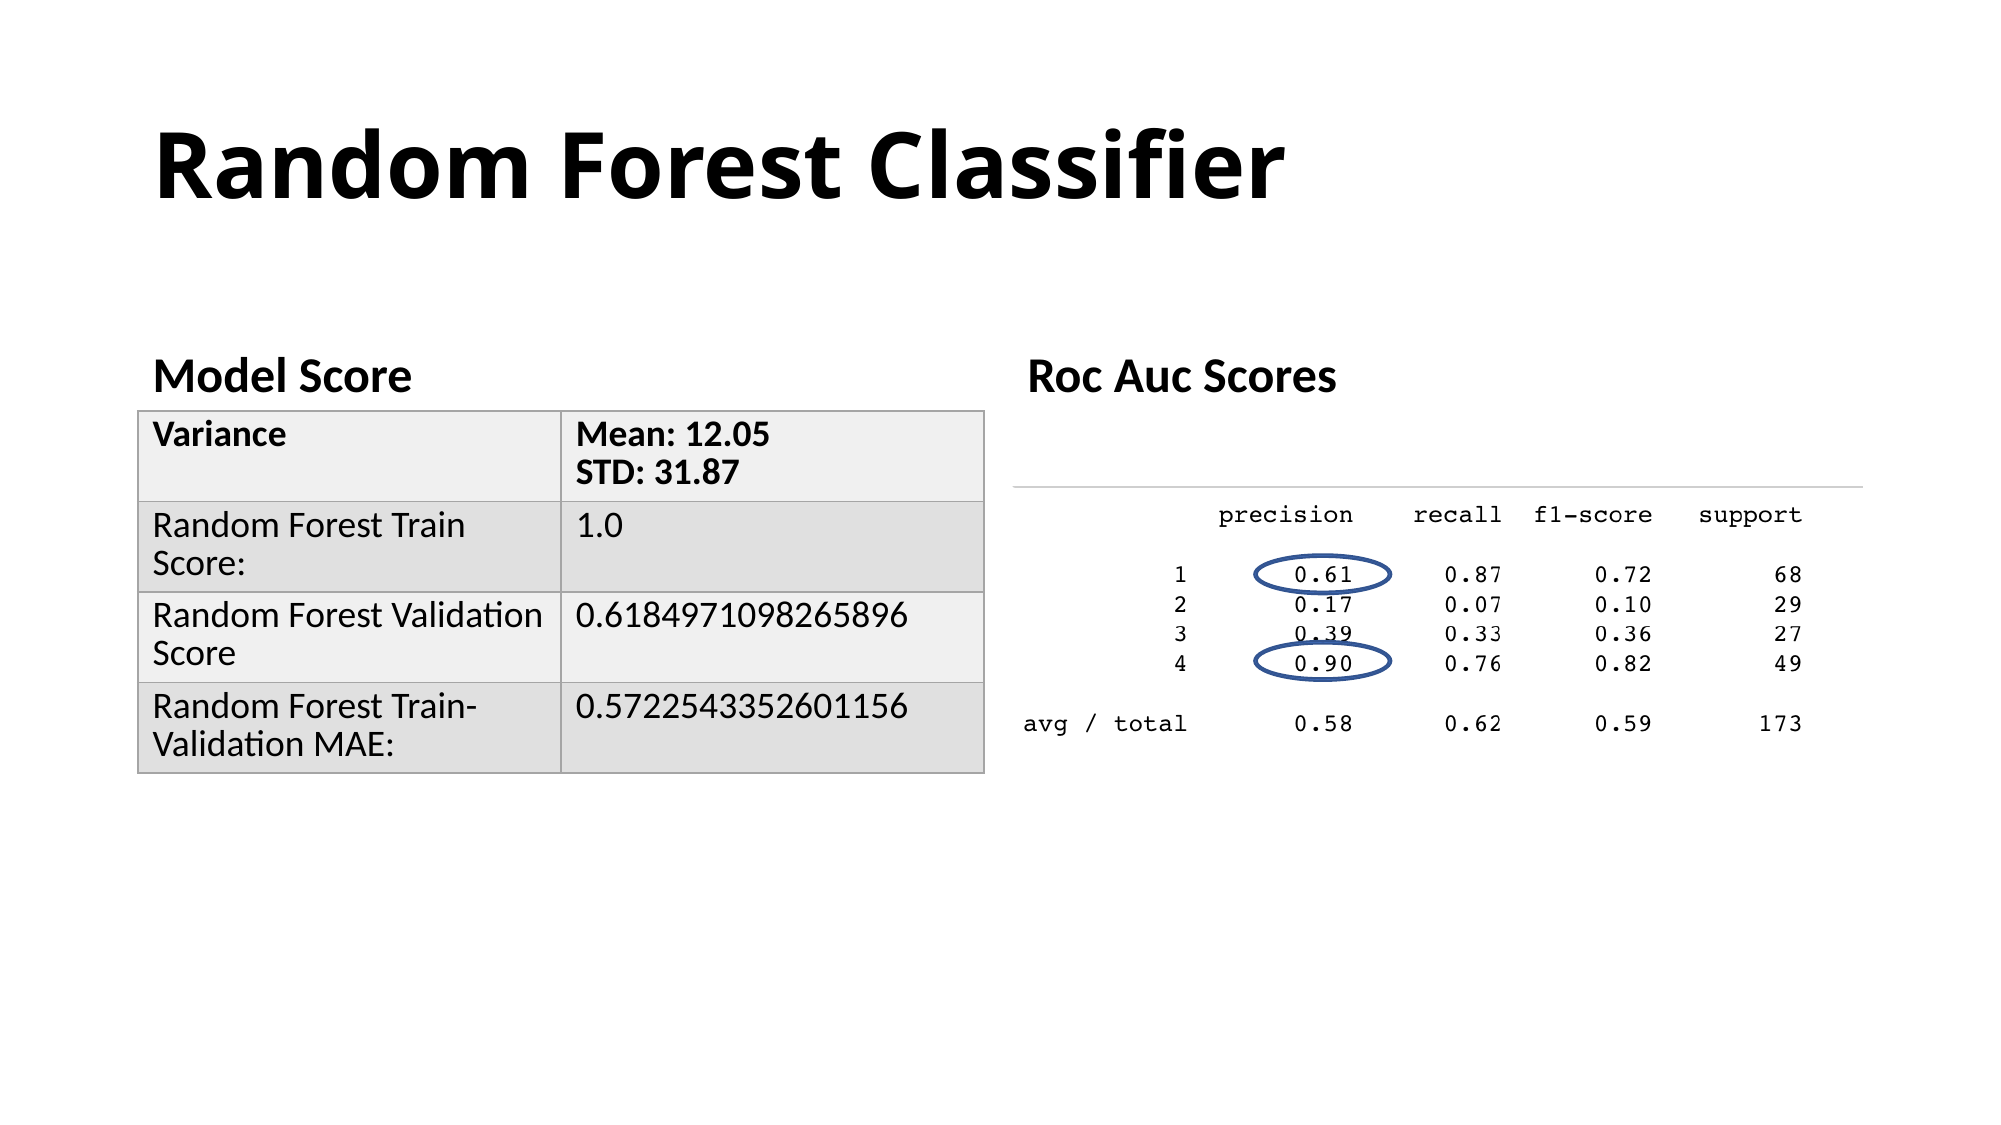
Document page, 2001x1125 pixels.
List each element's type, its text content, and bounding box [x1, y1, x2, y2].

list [1012, 485, 1863, 768]
list Roc Auc Scores [1012, 275, 1863, 411]
table_cell 0.5722543352601156 [562, 683, 983, 772]
table_cell Random Forest Train Score: [139, 502, 560, 591]
table_header Mean: 12.05 STD: 31.87 [562, 412, 983, 501]
table_header Variance [139, 412, 560, 501]
title Random Forest Classifier [137, 59, 1863, 278]
list Model Score [137, 275, 984, 410]
table_cell 1.0 [562, 502, 983, 591]
table_cell Random Forest Train-Validation MAE: [139, 683, 560, 772]
table_cell 0.6184971098265896 [562, 593, 983, 682]
table_cell Random Forest Validation Score [139, 593, 560, 682]
